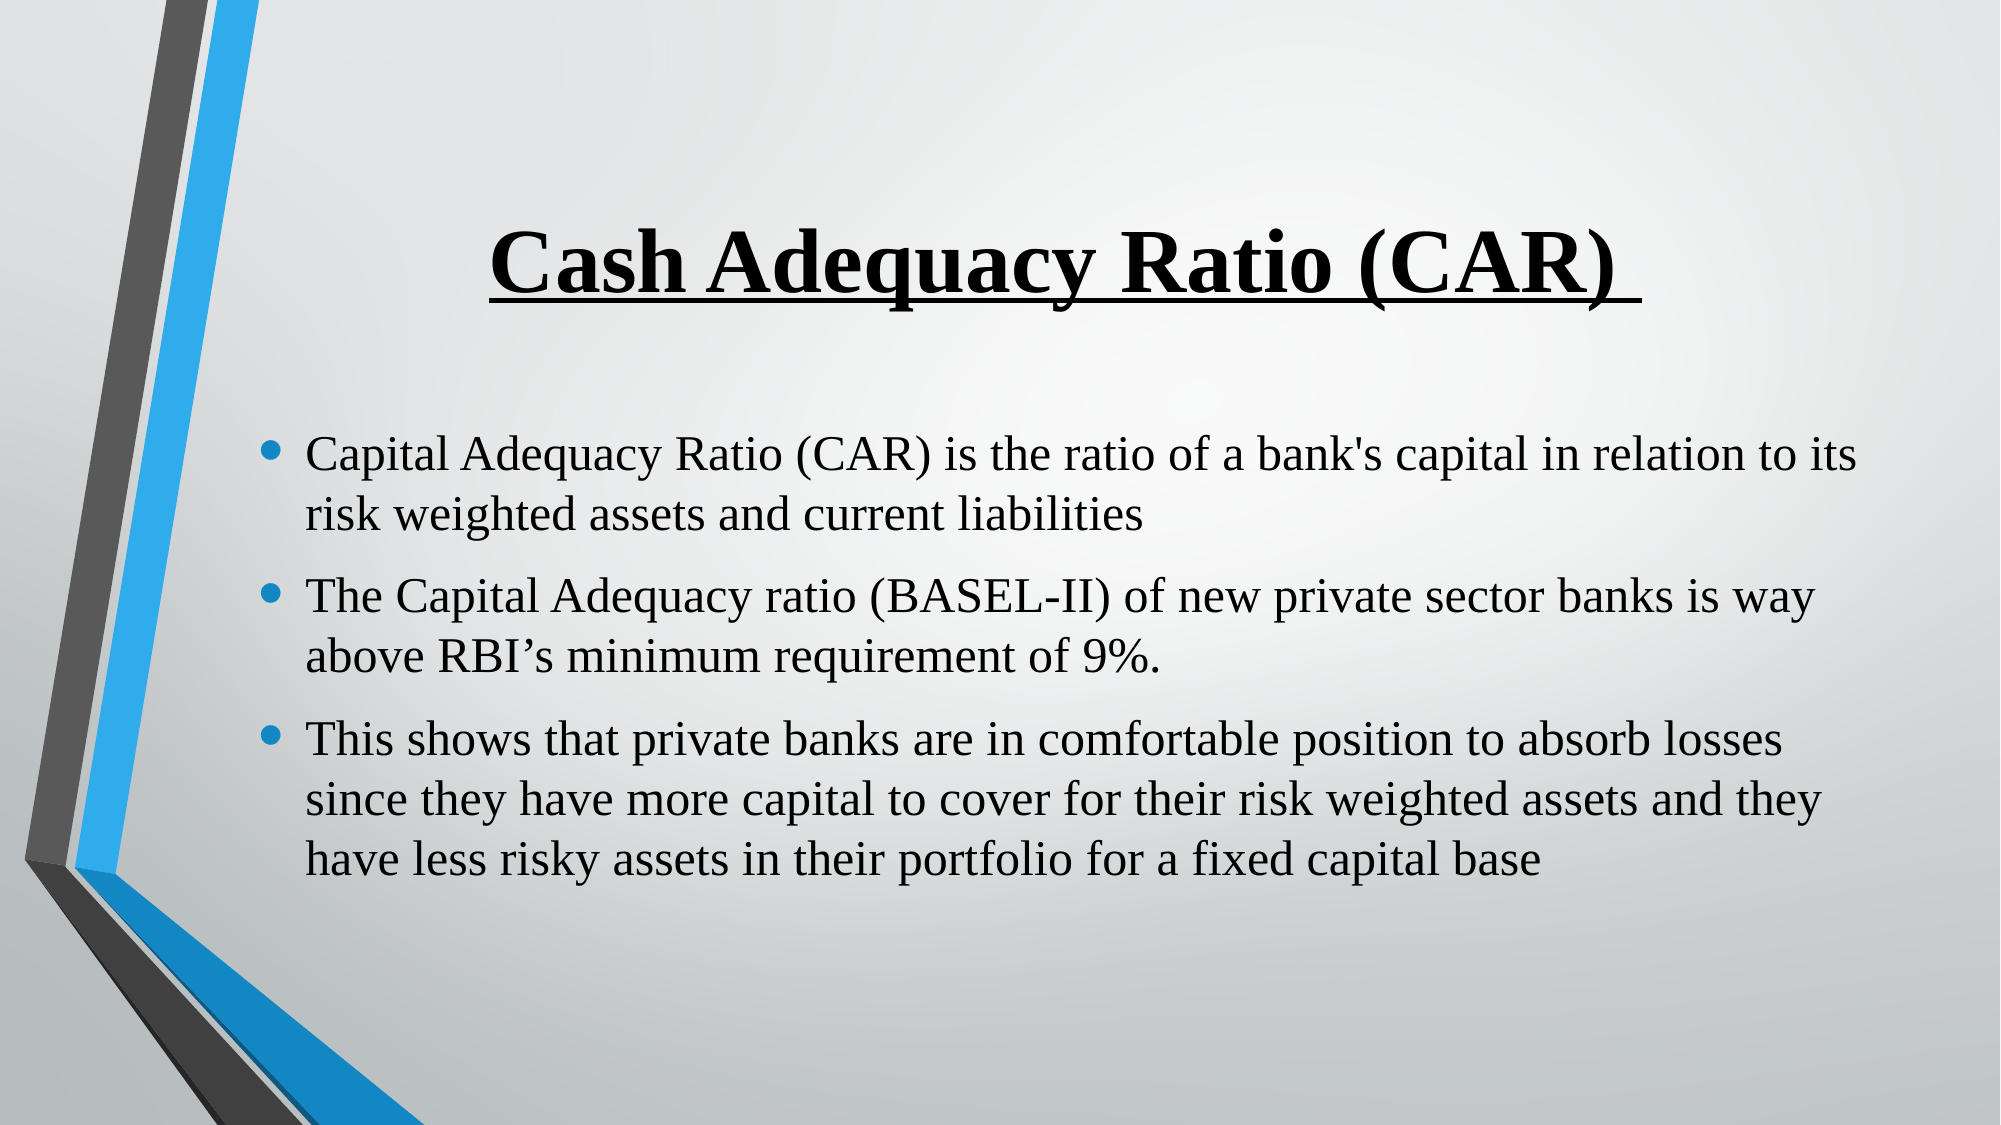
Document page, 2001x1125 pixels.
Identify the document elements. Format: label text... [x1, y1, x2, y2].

list Capital Adequacy Ratio (CAR) is the ratio of a bank's capital in relation to its risk weighted assets and current liabilities The Capital Adequacy ratio (BASEL-II) of new private sector banks is way above RBI’s minimum requirement of 9%. This shows that private banks are in comfortable position to absorb losses since they have more capital to cover for their risk weighted assets and they have less risky assets in their portfolio for a fixed capital base [243, 437, 1887, 950]
title Cash Adequacy Ratio (CAR) [243, 112, 1887, 400]
